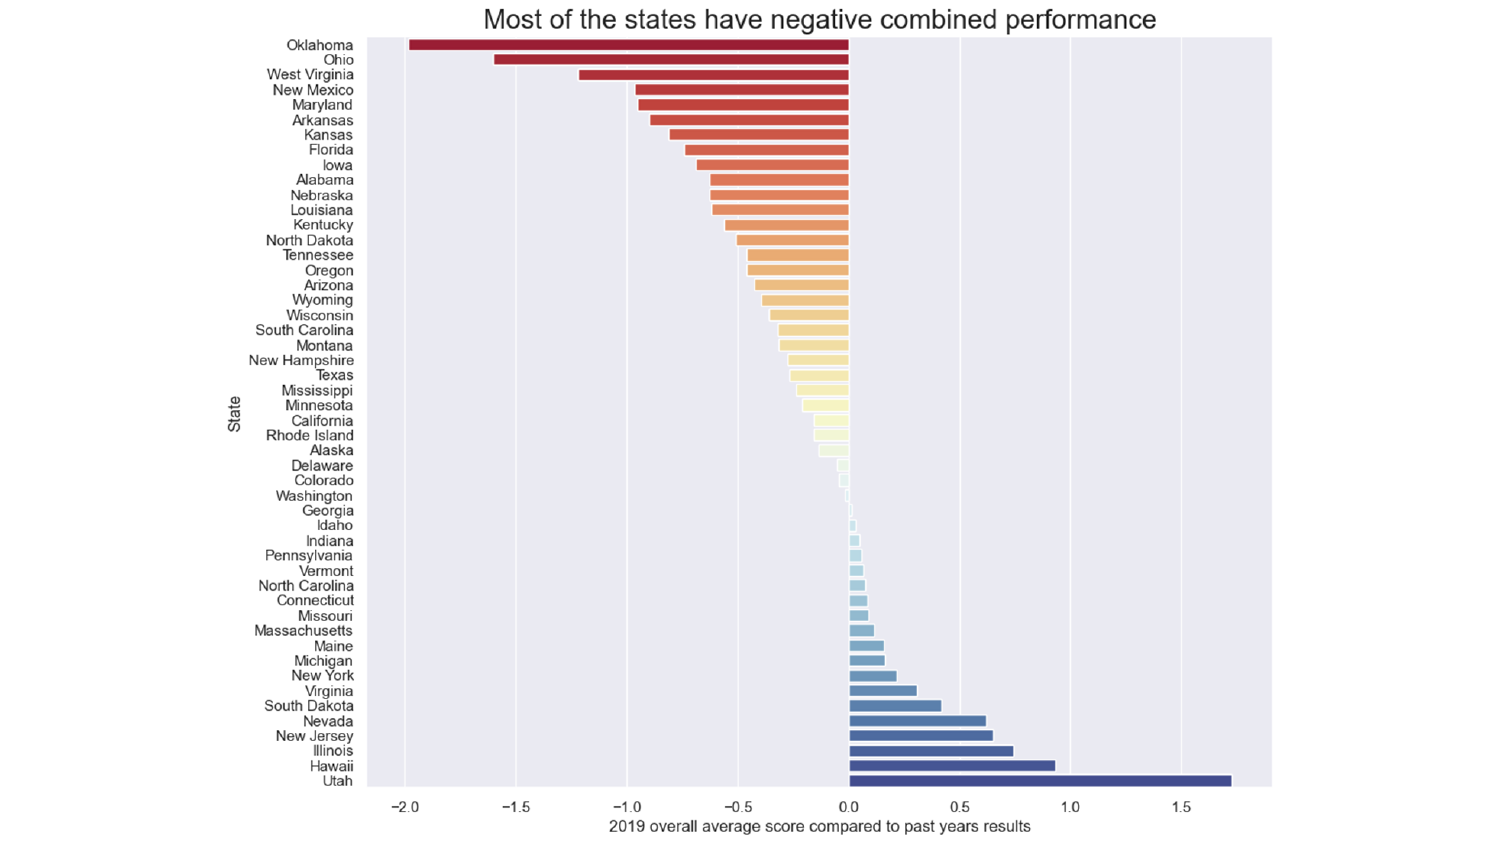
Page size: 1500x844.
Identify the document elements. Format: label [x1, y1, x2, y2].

picture [218, 0, 1282, 844]
